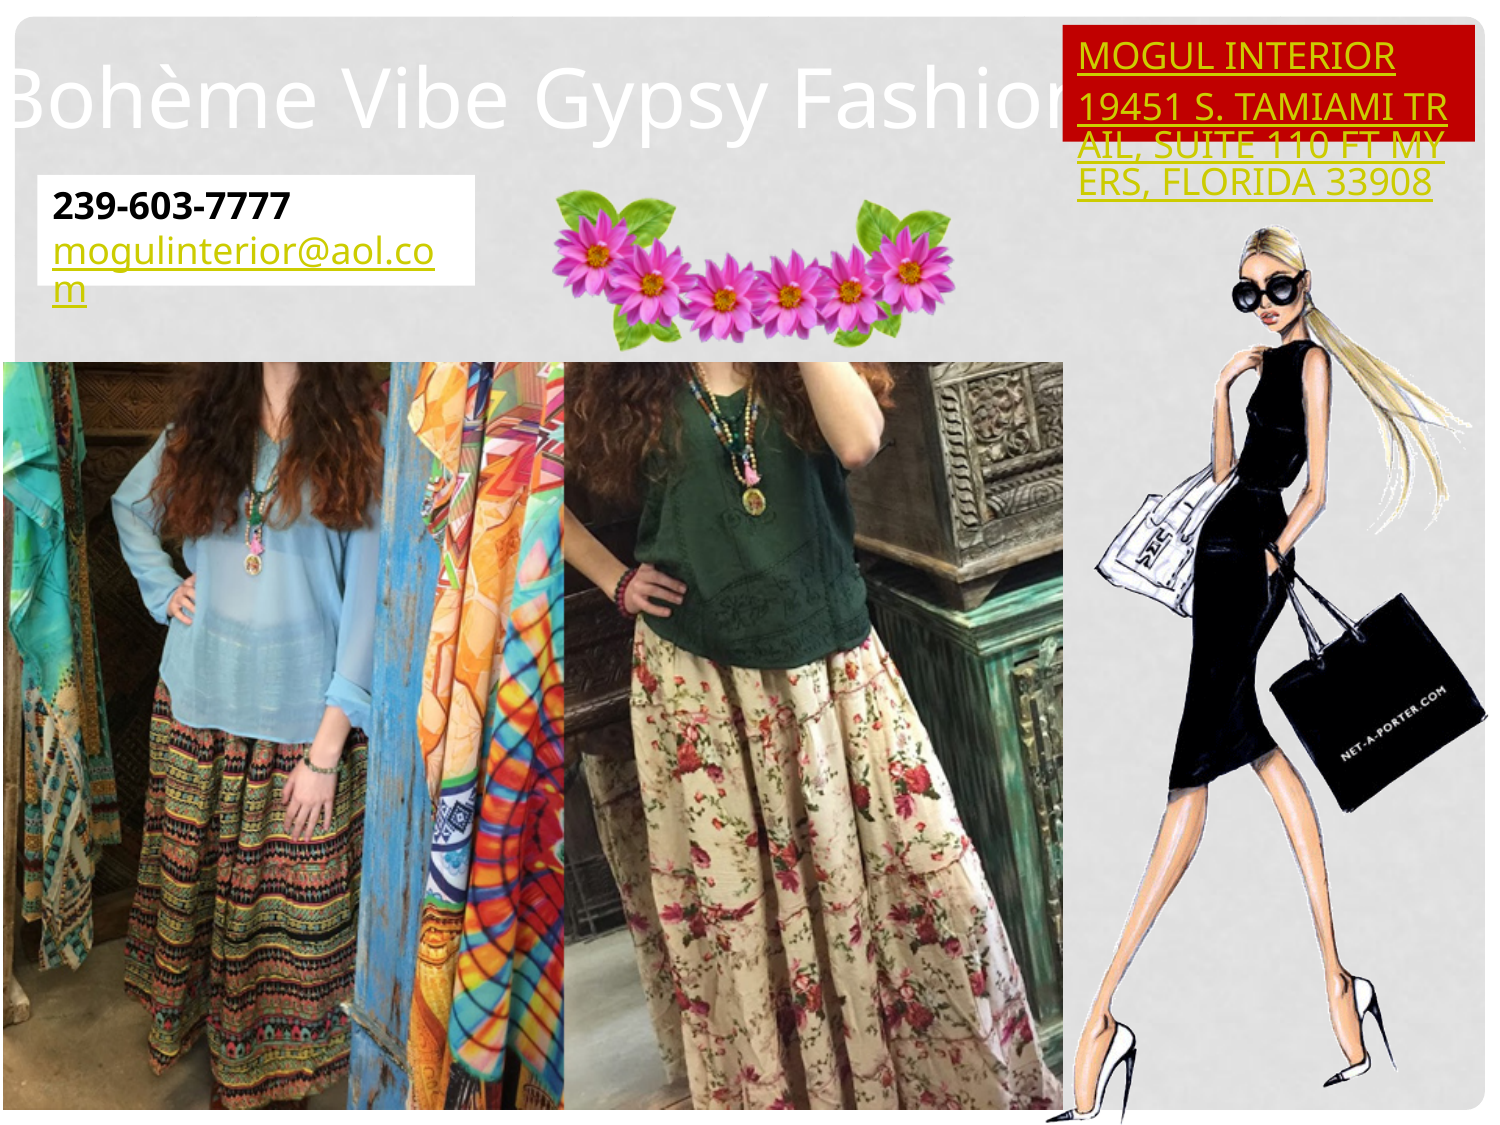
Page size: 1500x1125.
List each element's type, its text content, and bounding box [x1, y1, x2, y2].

picture [2, 159, 1500, 1125]
text_box 239-603-7777 mogulinterior@aol.com [37, 174, 475, 286]
text_box MOGUL INTERIOR 19451 S. TAMIAMI TRAIL, SUITE 110 FT MYERS, FLORIDA 33908 [1062, 24, 1475, 142]
text_box Bohème Vibe Gypsy Fashion [0, 37, 1133, 153]
